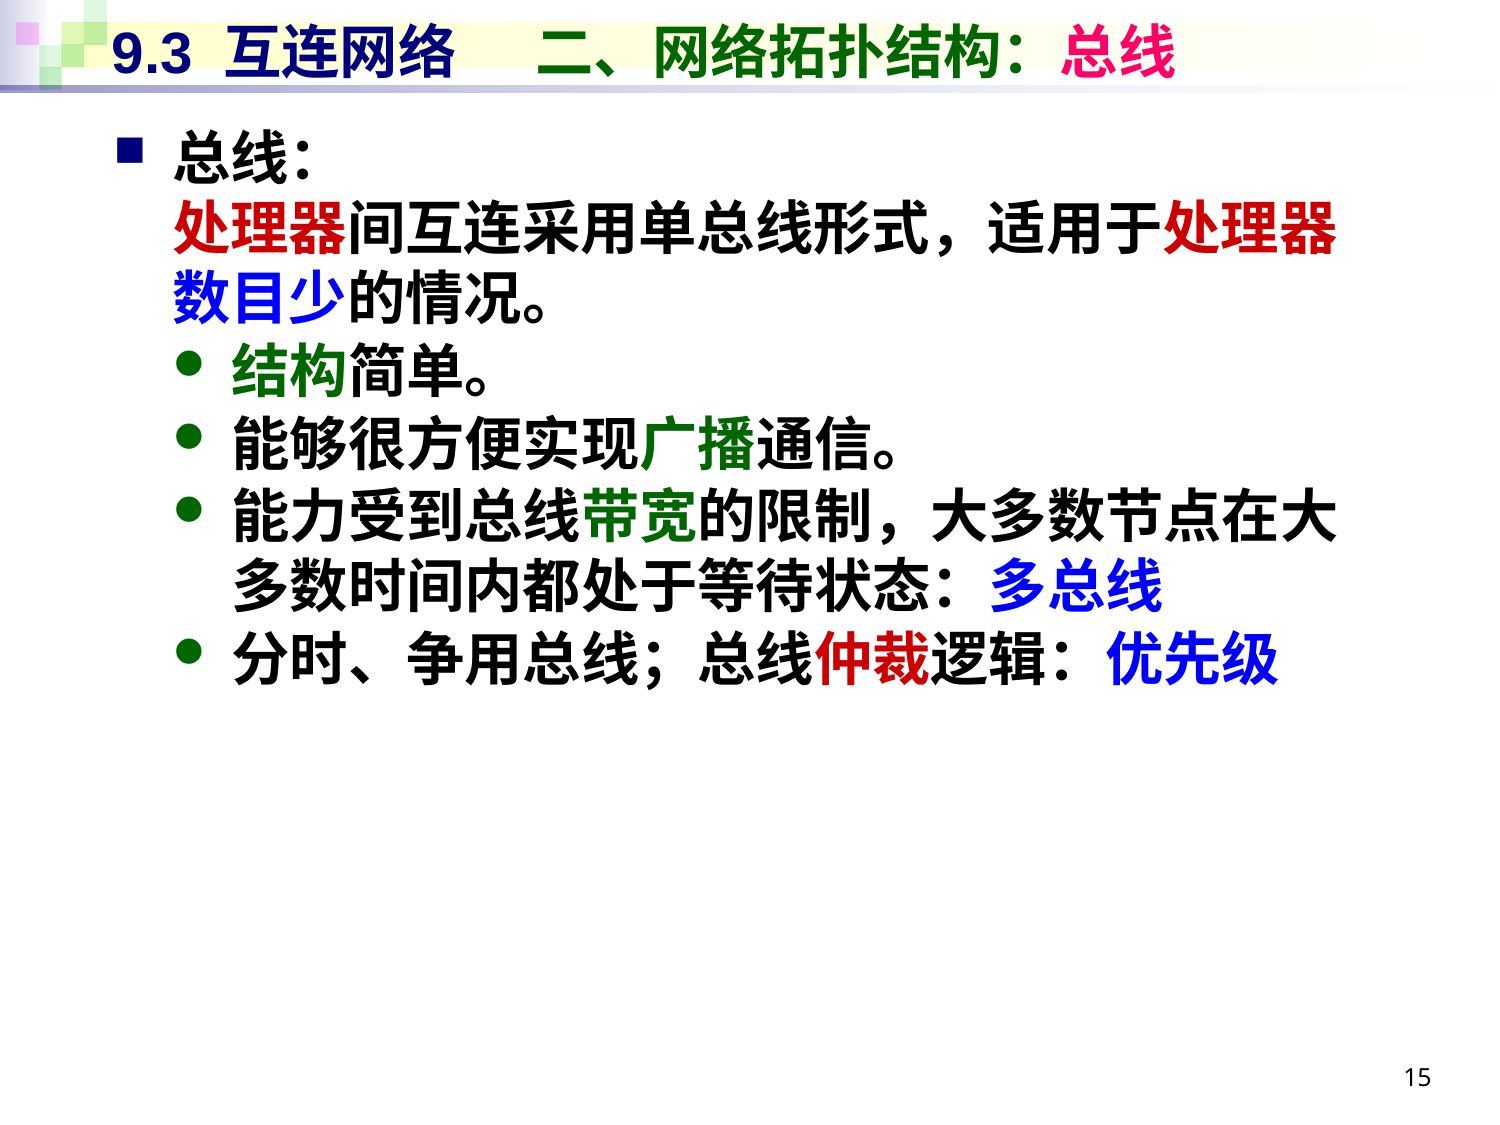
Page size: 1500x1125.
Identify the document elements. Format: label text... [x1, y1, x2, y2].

title 9.3 互连网络 二、网络拓扑结构：总线 [96, 6, 1448, 94]
slide_number 15 [1074, 1024, 1448, 1103]
list 总线： 处理器间互连采用单总线形式，适用于处理器数目少的情况。 结构简单。 能够很方便实现广播通信。 能力受到总线带宽的限制，大多数节点在大多数时间内都处于等待状态：多总线 分时、争用总线；总线仲裁逻辑：优先级 [98, 113, 1400, 1036]
